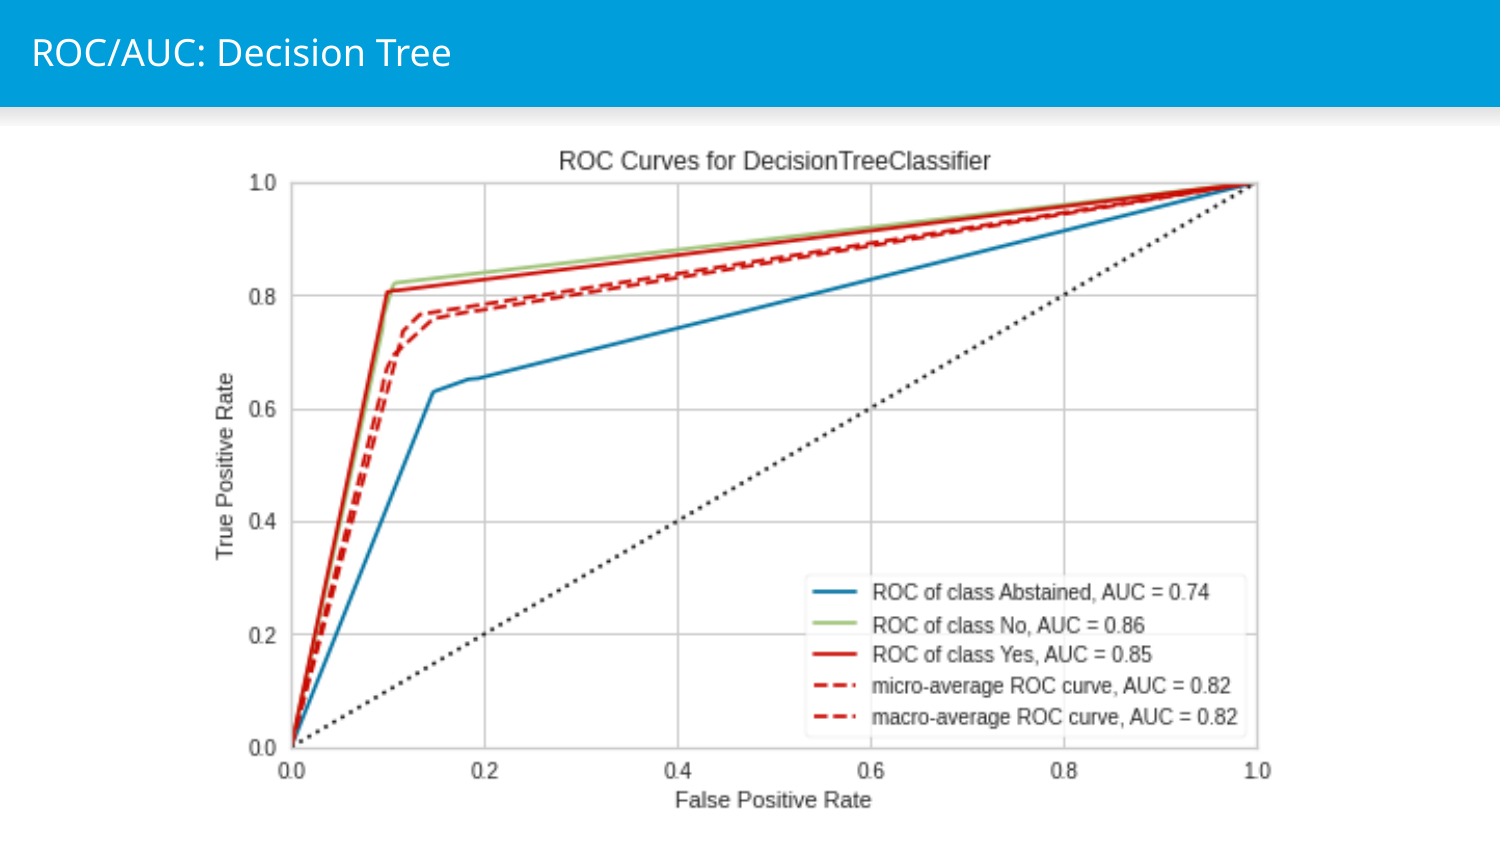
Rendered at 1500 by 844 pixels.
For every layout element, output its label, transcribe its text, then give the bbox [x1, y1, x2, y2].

picture [203, 136, 1286, 828]
title ROC/AUC: Decision Tree [16, 2, 1464, 102]
